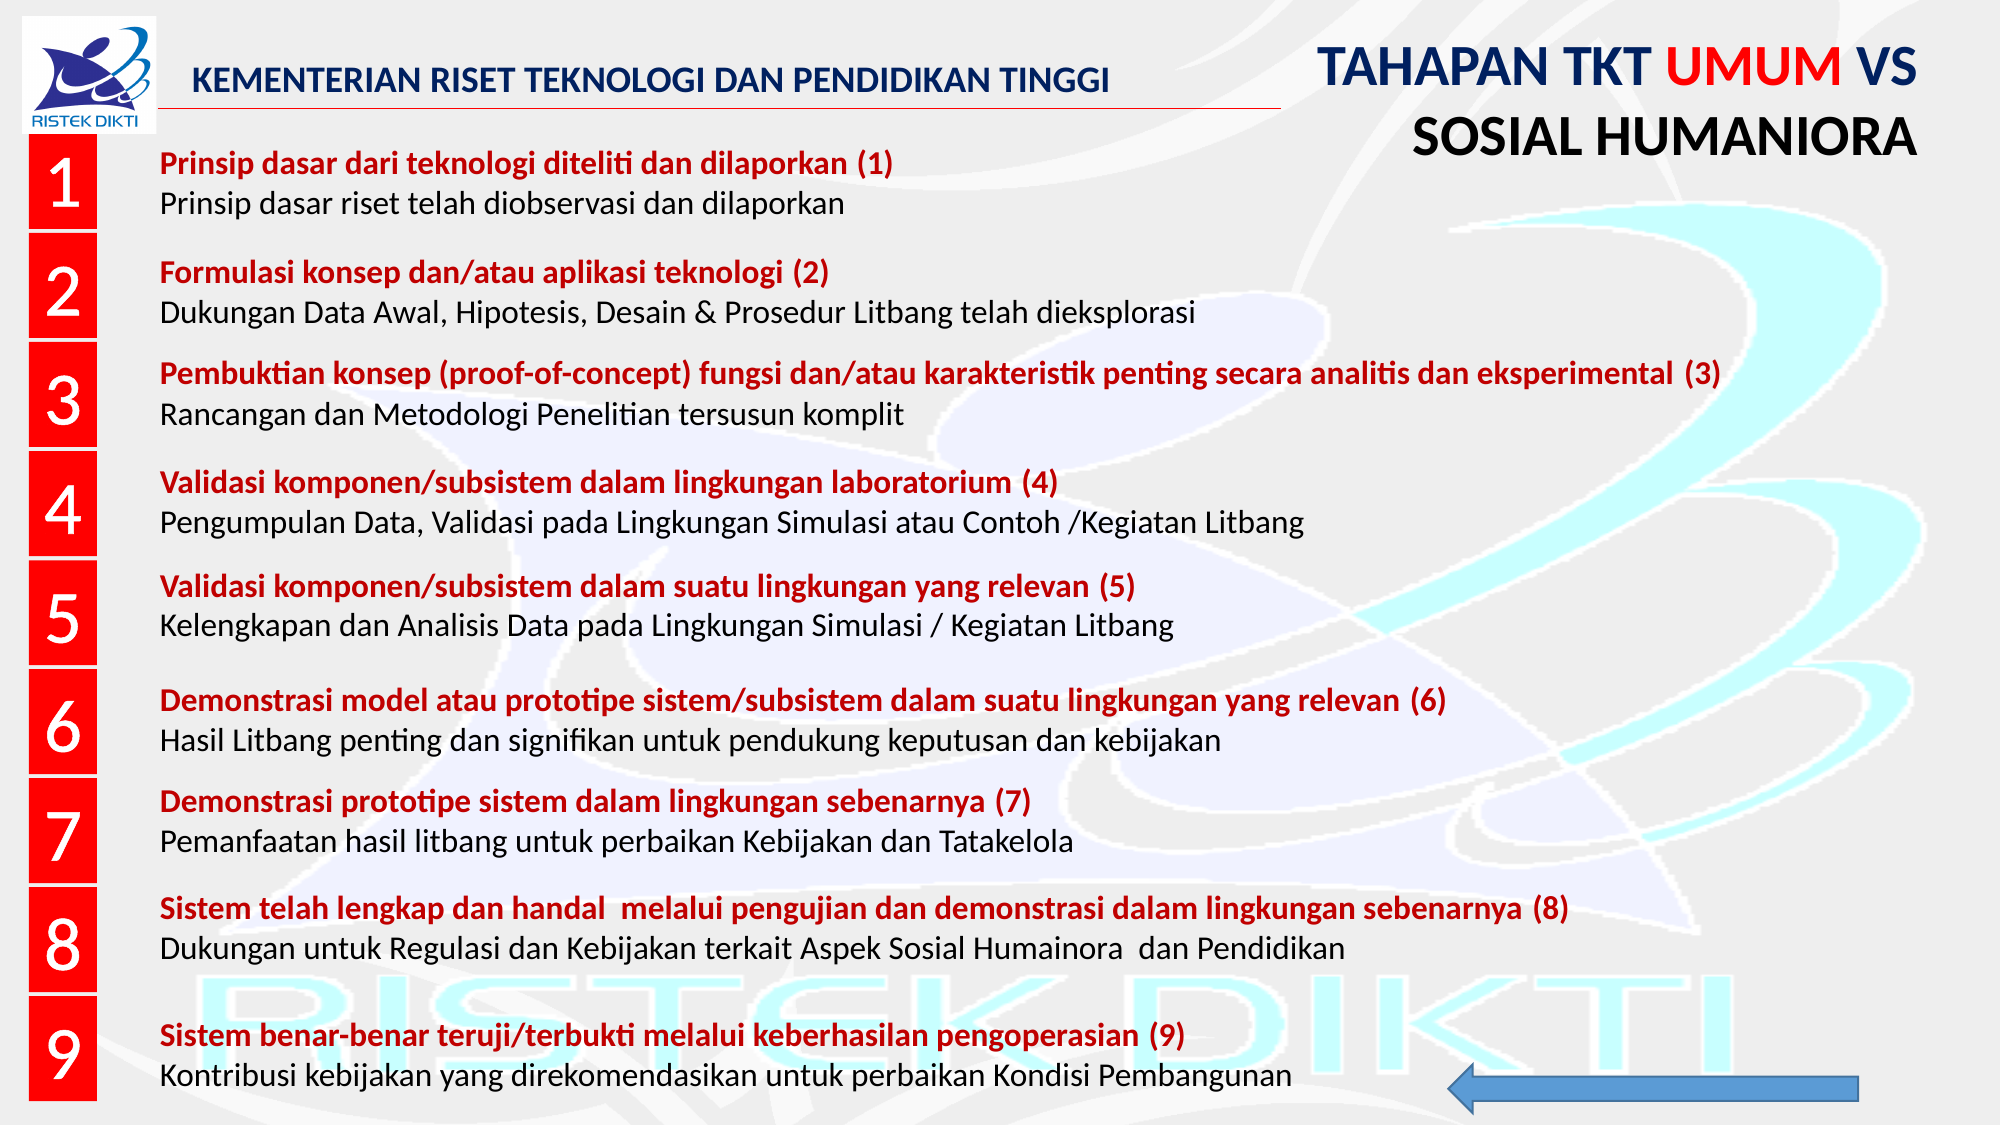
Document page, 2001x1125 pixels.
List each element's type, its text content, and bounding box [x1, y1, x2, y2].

picture [0, 0, 2000, 1125]
text_box Demonstrasi prototipe sistem dalam lingkungan sebenarnya (7) Pemanfaatan hasil litbang untuk perbaikan Kebijakan dan Tatakelola [145, 772, 1987, 867]
text_box 9 [28, 996, 97, 1102]
text_box Demonstrasi model atau prototipe sistem/subsistem dalam suatu lingkungan yang relevan (6) Hasil Litbang penting dan signifikan untuk pendukung keputusan dan kebijakan [145, 671, 1987, 766]
text_box 3 [28, 341, 97, 447]
text_box 8 [28, 887, 97, 993]
text_box 5 [28, 560, 97, 666]
text_box TAHAPAN TKT UMUM VS SOSIAL HUMANIORA [1270, 19, 1933, 175]
text_box Validasi komponen/subsistem dalam lingkungan laboratorium (4) Pengumpulan Data, Validasi pada Lingkungan Simulasi atau Contoh /Kegiatan Litbang [145, 452, 1987, 548]
text_box Sistem telah lengkap dan handal melalui pengujian dan demonstrasi dalam lingkungan sebenarnya (8) Dukungan untuk Regulasi dan Kebijakan terkait Aspek Sosial Humainora dan Pendidikan [145, 878, 1987, 974]
text_box Validasi komponen/subsistem dalam suatu lingkungan yang relevan (5) Kelengkapan dan Analisis Data pada Lingkungan Simulasi / Kegiatan Litbang [145, 556, 1987, 651]
text_box 6 [28, 669, 97, 775]
text_box 1 [28, 134, 97, 229]
text_box Prinsip dasar dari teknologi diteliti dan dilaporkan (1) Prinsip dasar riset telah diobservasi dan dilaporkan [145, 134, 1913, 229]
text_box 2 [28, 232, 97, 338]
text_box KEMENTERIAN RISET TEKNOLOGI DAN PENDIDIKAN TINGGI [177, 47, 1150, 108]
text_box Formulasi konsep dan/atau aplikasi teknologi (2) Dukungan Data Awal, Hipotesis, Desain & Prosedur Litbang telah dieksplorasi [145, 241, 1987, 339]
text_box 7 [28, 778, 97, 884]
text_box 4 [28, 451, 97, 557]
text_box [1446, 1062, 1860, 1116]
text_box Pembuktian konsep (proof-of-concept) fungsi dan/atau karakteristik penting secara analitis dan eksperimental (3) Rancangan dan Metodologi Penelitian tersusun komplit [145, 344, 1987, 439]
text_box Sistem benar-benar teruji/terbukti melalui keberhasilan pengoperasian (9) Kontribusi kebijakan yang direkomendasikan untuk perbaikan Kondisi Pembangunan [145, 1006, 1987, 1101]
